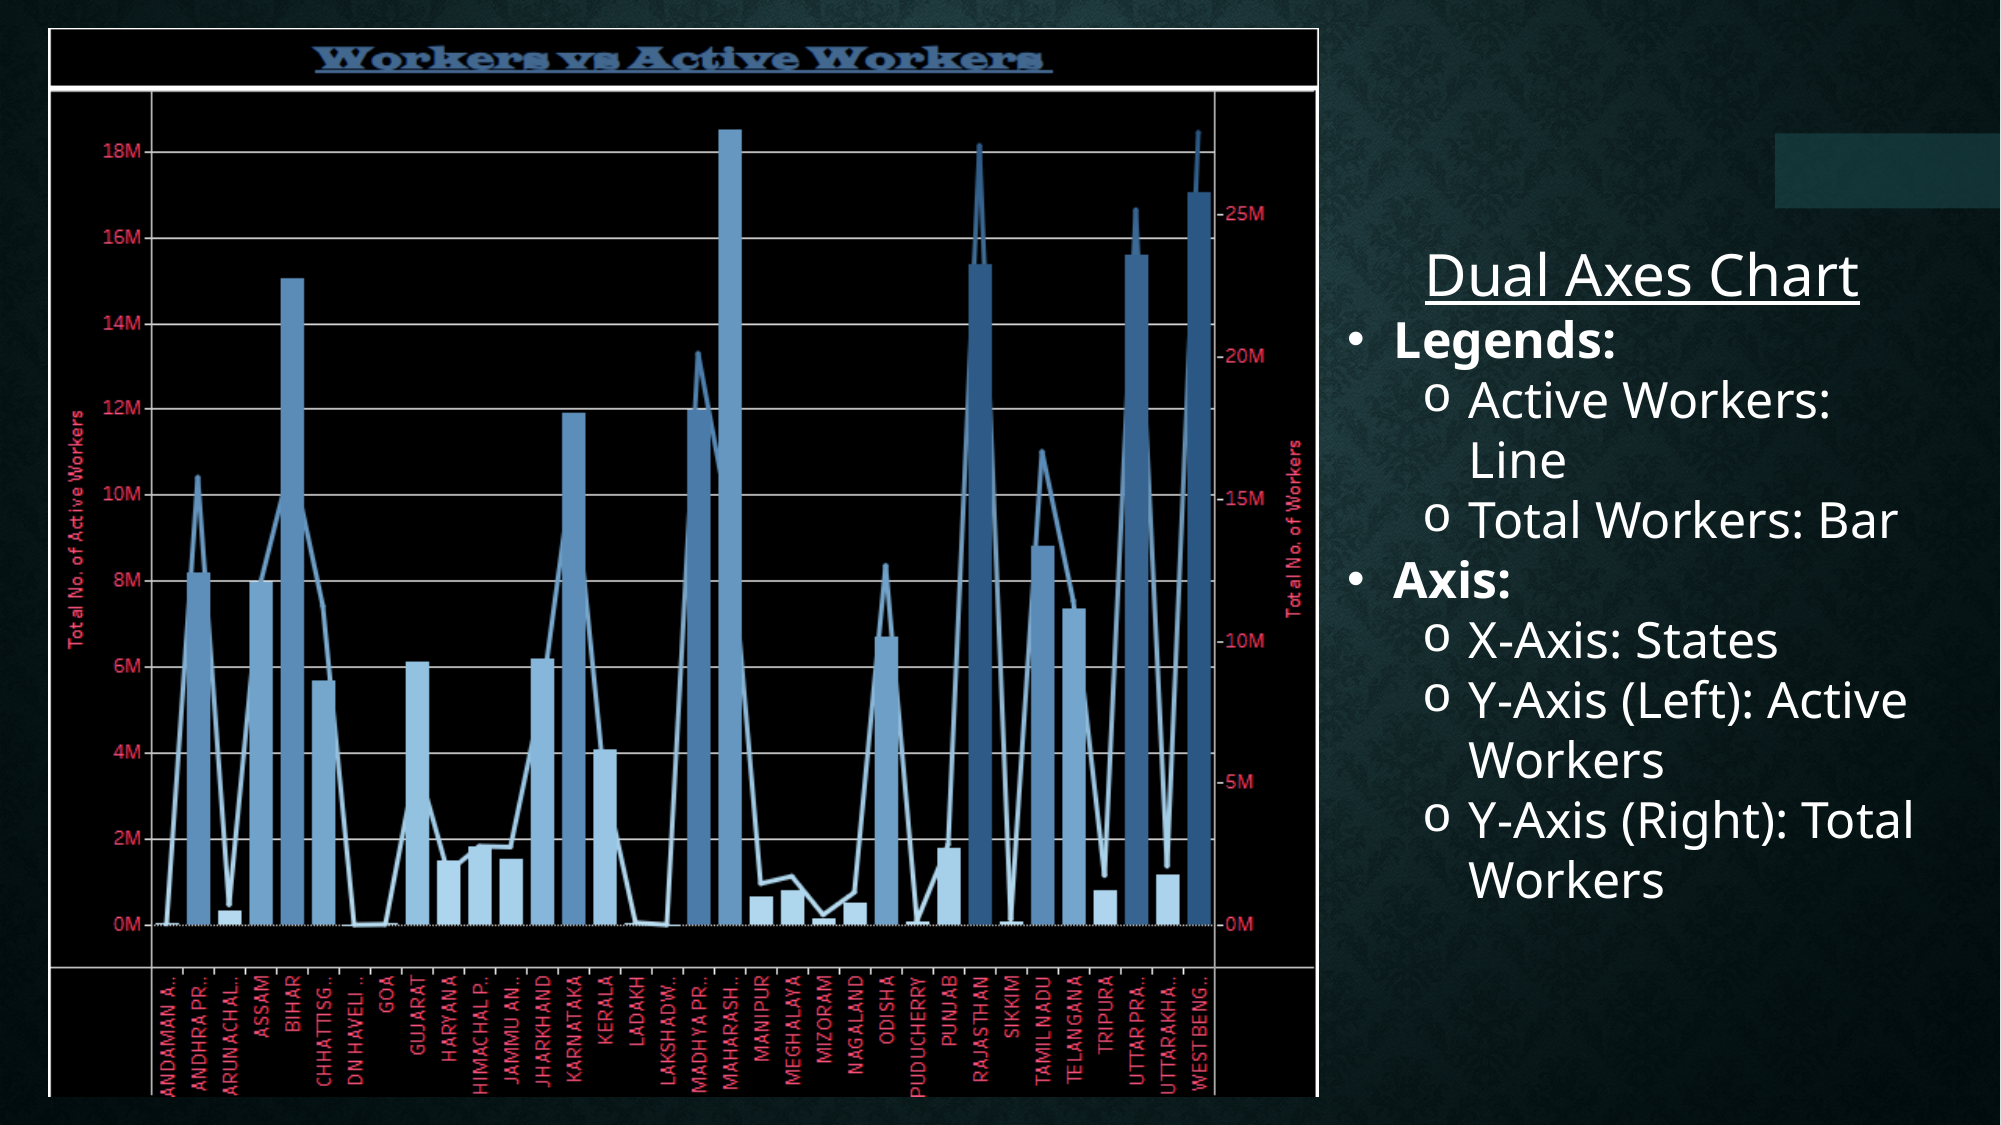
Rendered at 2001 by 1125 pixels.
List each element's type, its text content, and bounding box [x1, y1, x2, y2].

text_box Dual Axes Chart Legends: Active Workers: Line Total Workers: Bar Axis: X-Axis: States Y-Axis (Left): Active Workers Y-Axis (Right): Total Workers [1332, 160, 1952, 976]
picture [47, 28, 1319, 1097]
